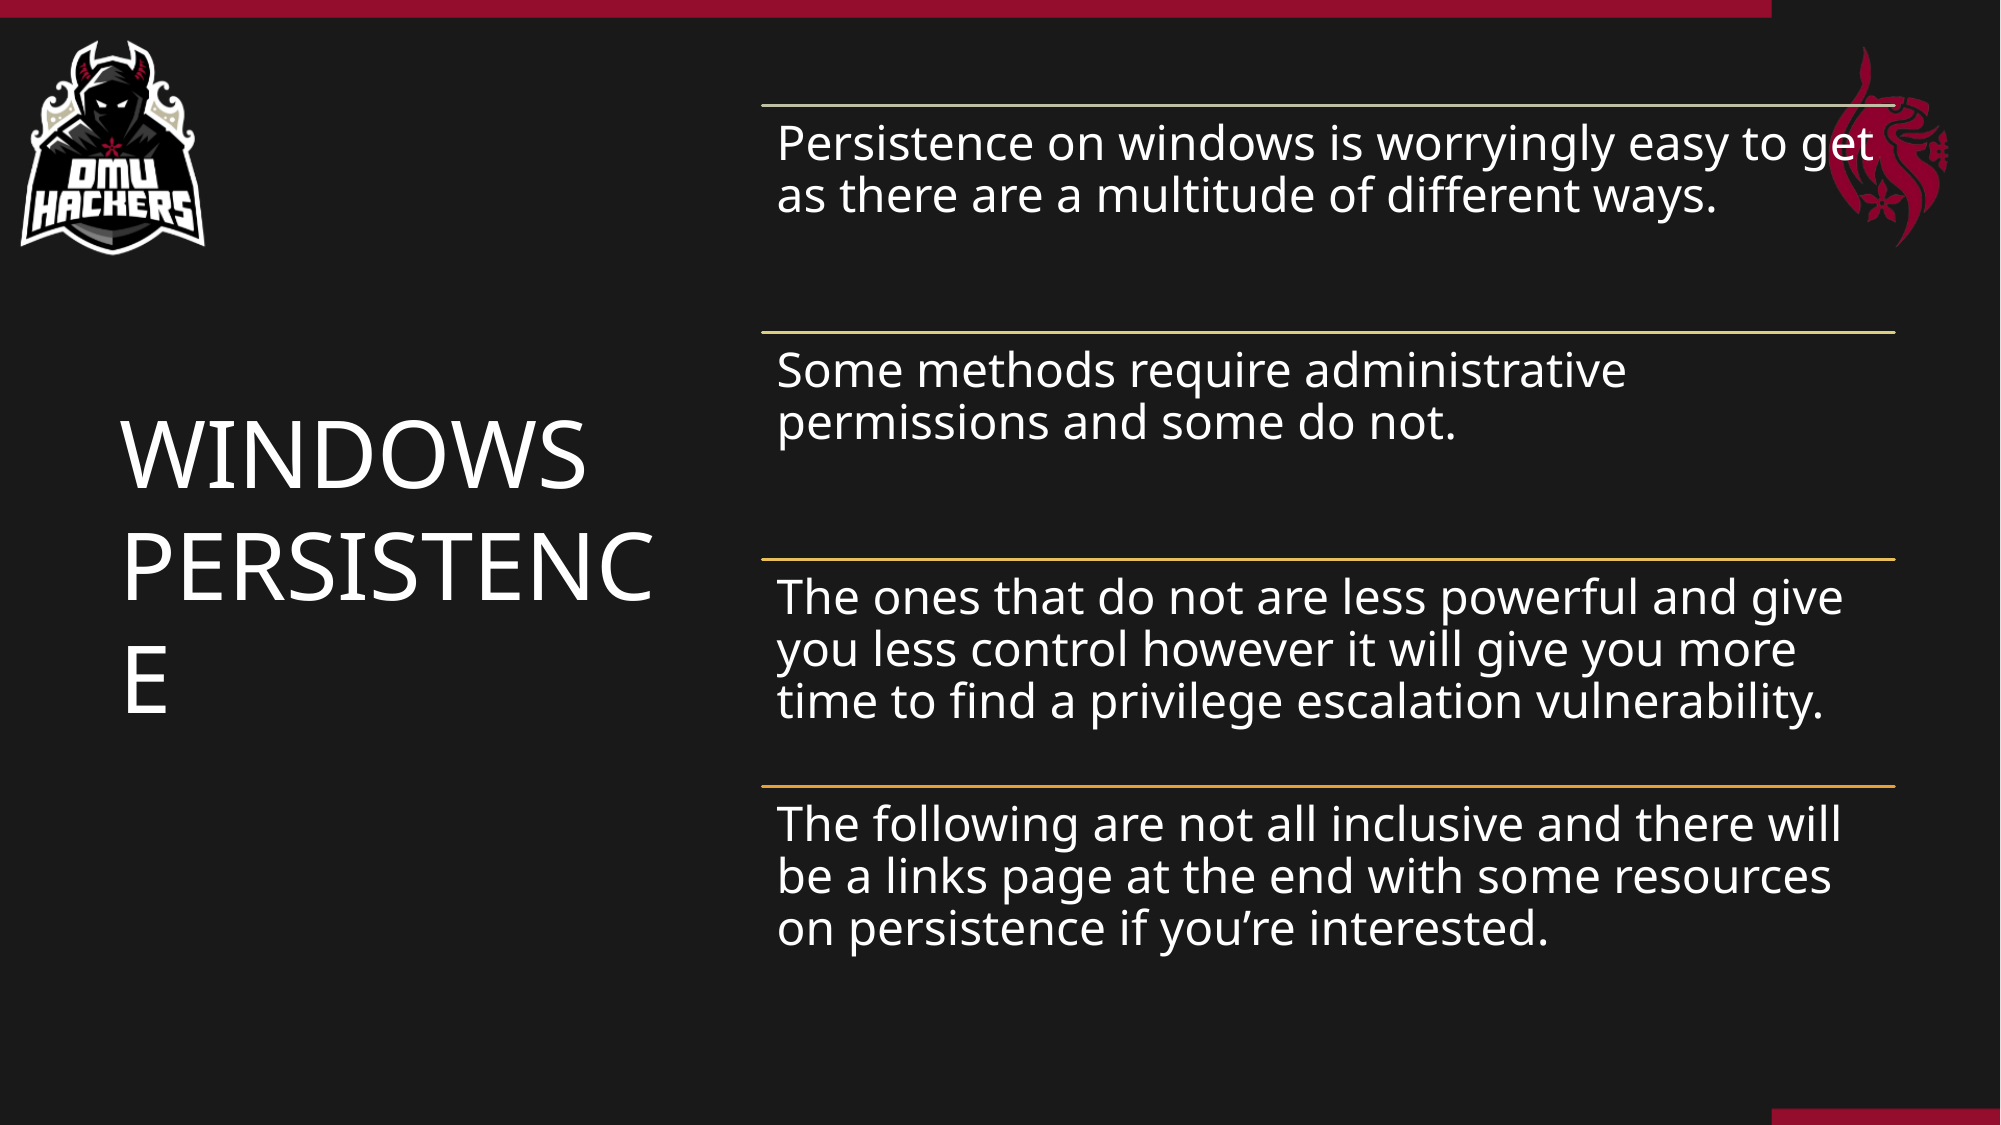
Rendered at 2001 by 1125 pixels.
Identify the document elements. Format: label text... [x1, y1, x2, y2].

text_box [762, 104, 1895, 1014]
title WINDOWS PERSISTENCE [104, 105, 711, 1021]
picture [0, 0, 2001, 1125]
